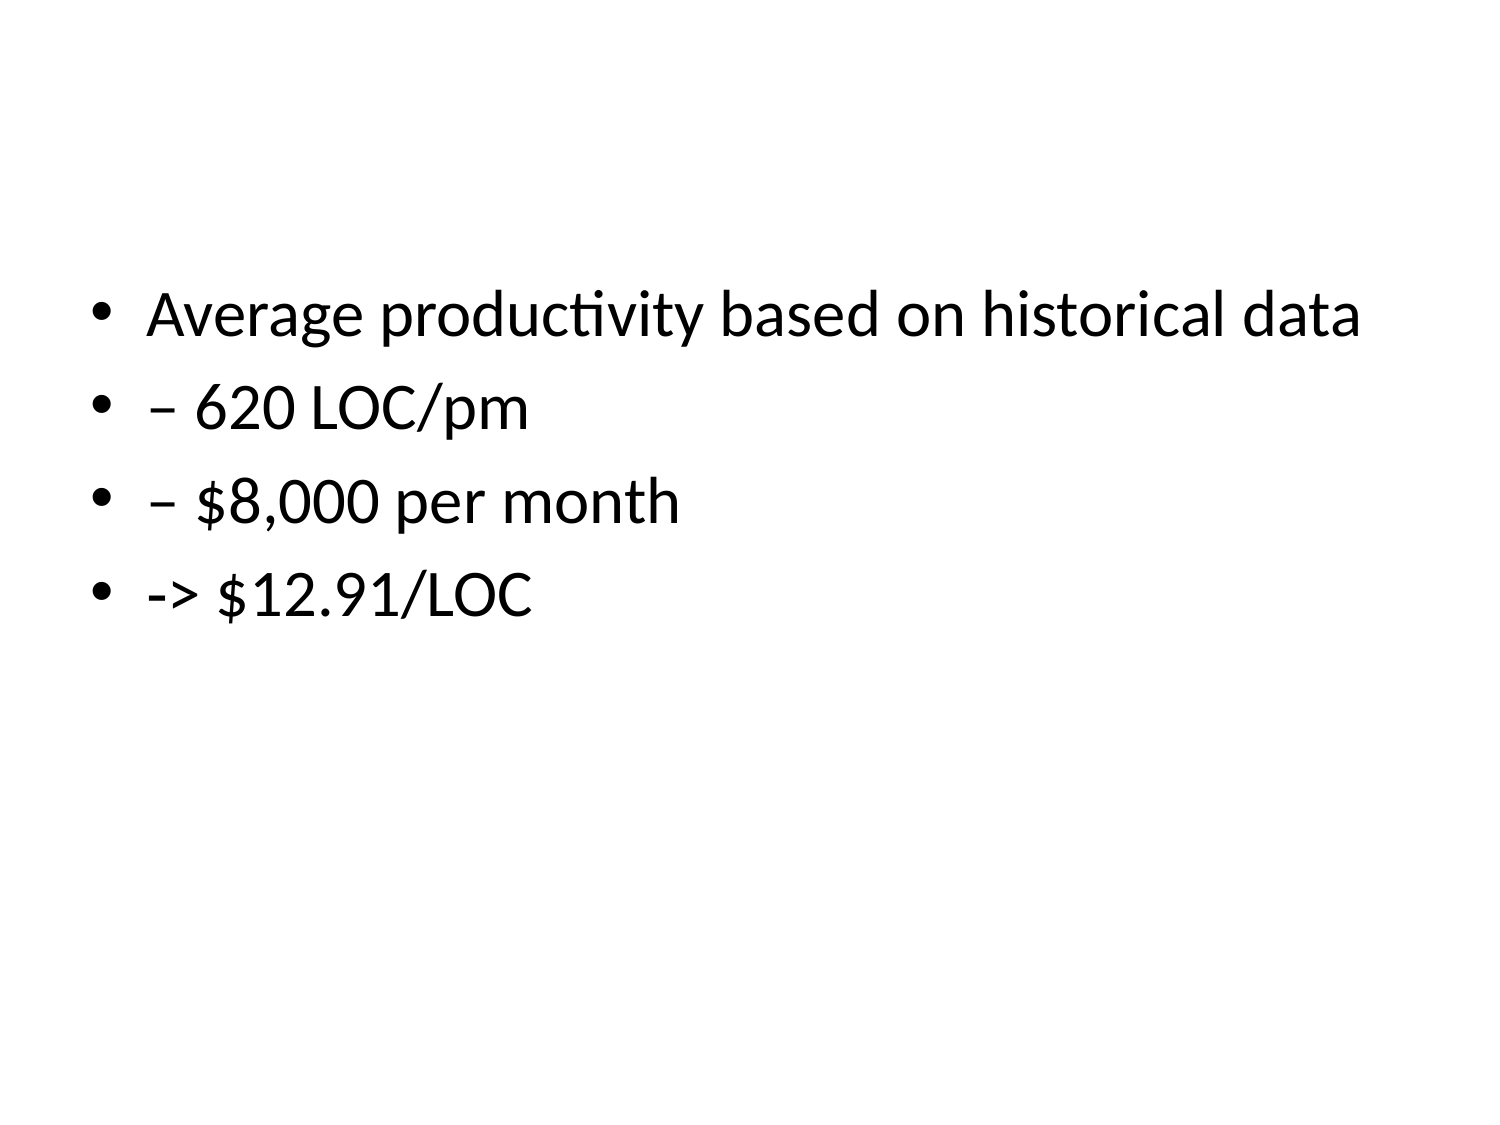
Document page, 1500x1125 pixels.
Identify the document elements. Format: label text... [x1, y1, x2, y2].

list Average productivity based on historical data – 620 LOC/pm – $8,000 per month ‐> $12.91/LOC [75, 262, 1425, 1005]
